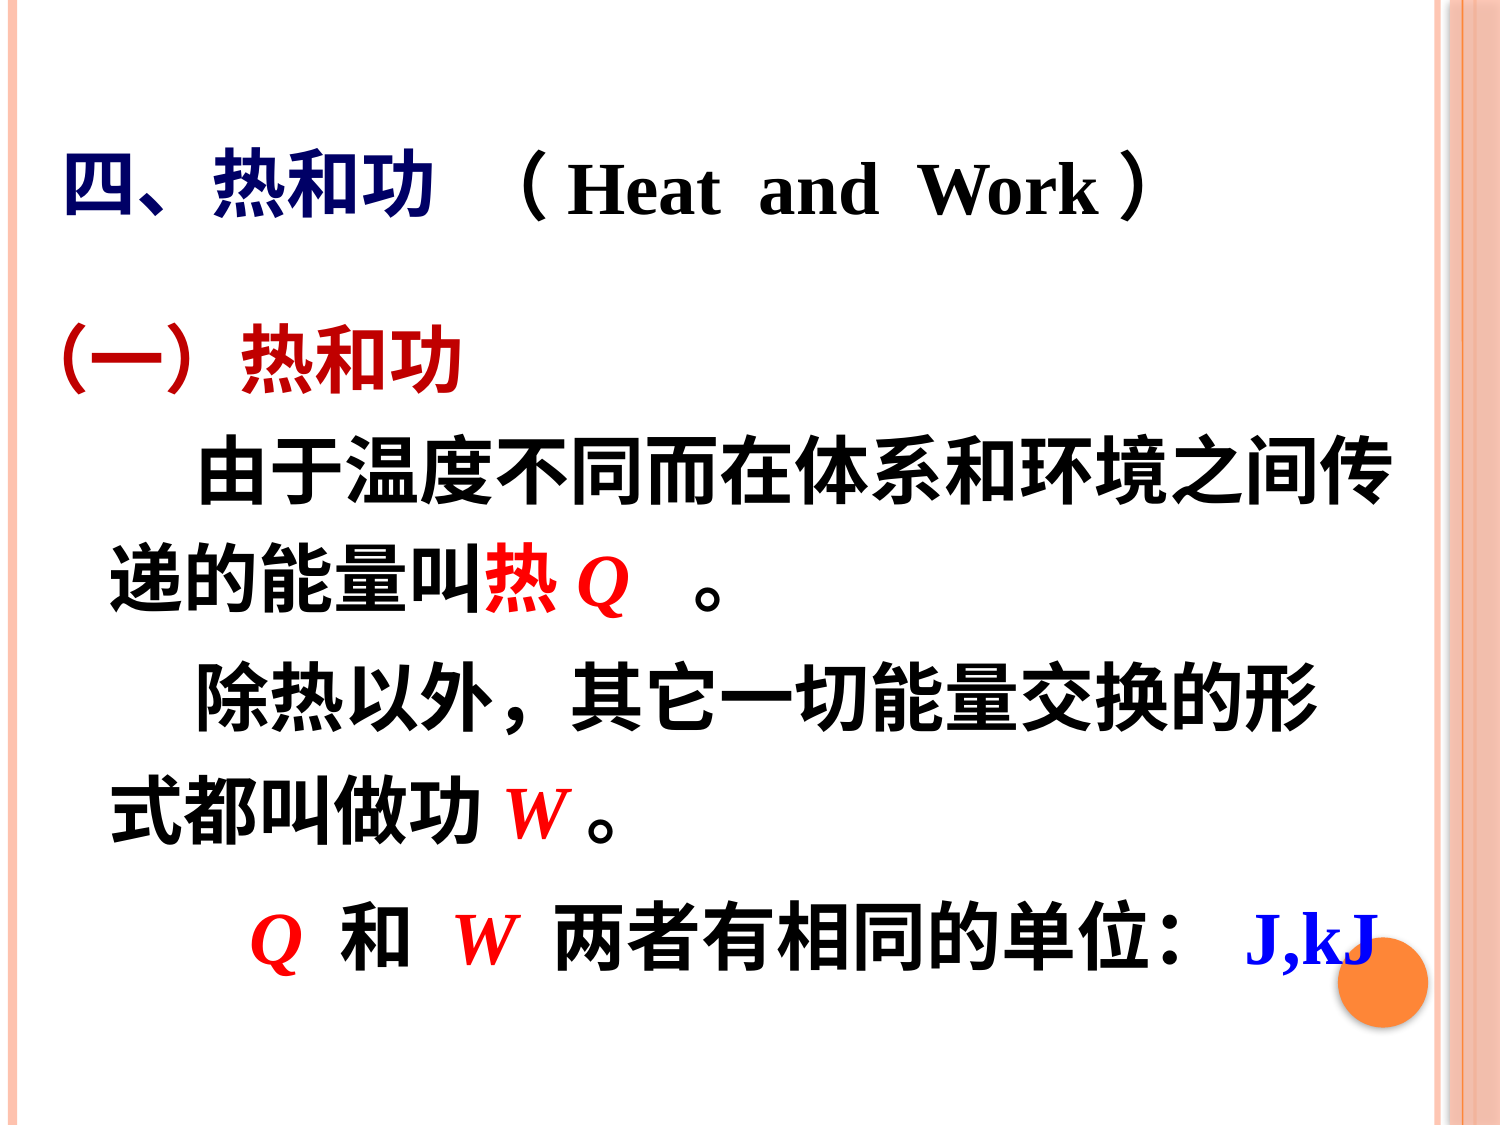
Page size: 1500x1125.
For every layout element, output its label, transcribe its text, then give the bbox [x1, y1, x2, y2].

text_box 由于温度不同而在体系和环境之间传递的能量叫热Q 。 [93, 398, 1467, 629]
slide_number [1333, 940, 1434, 1026]
text_box Q 和 W 两者有相同的单位：J,kJ [234, 855, 1404, 988]
text_box 除热以外，其它一切能量交换的形式都叫做功W。 [93, 621, 1382, 861]
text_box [46, 128, 1193, 238]
text_box （一）热和功 [0, 304, 553, 410]
